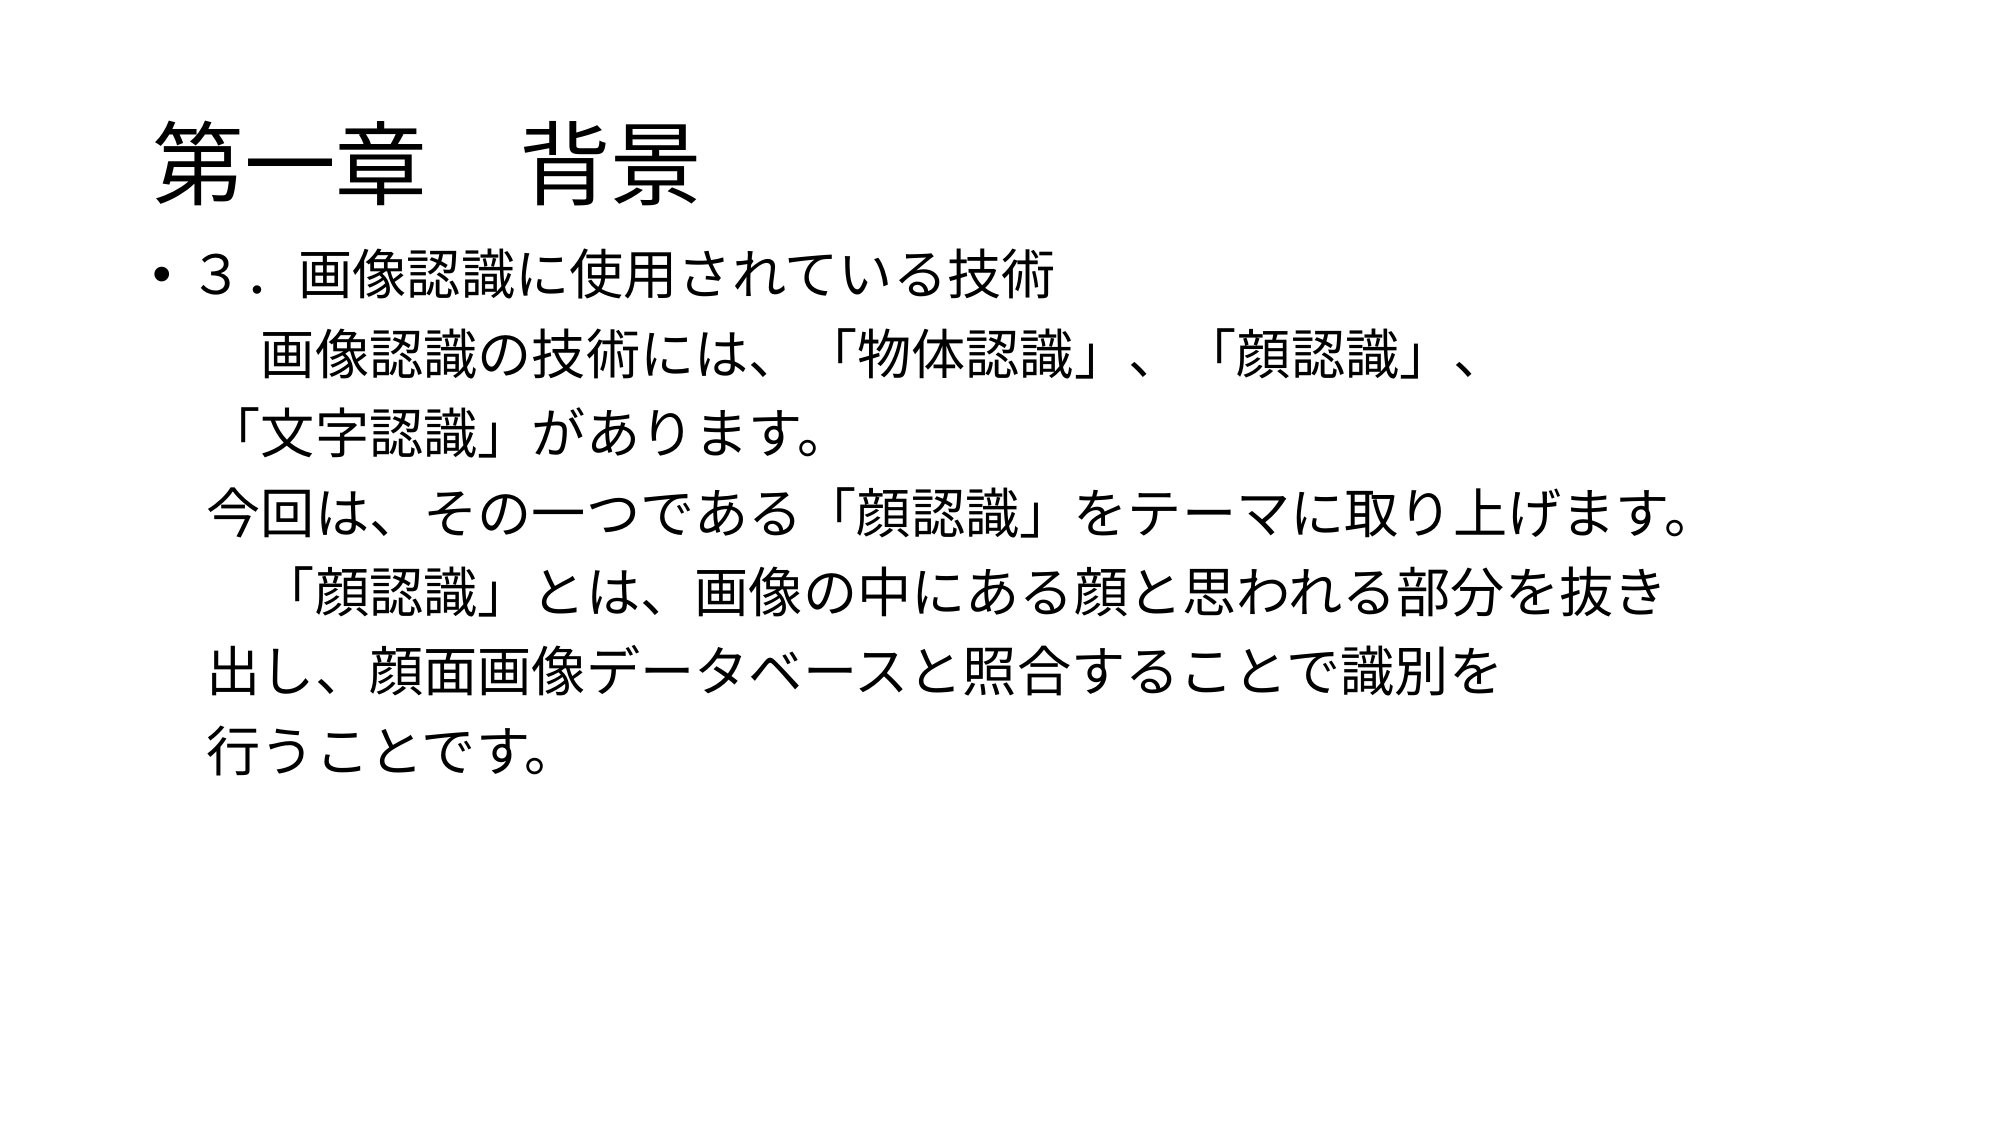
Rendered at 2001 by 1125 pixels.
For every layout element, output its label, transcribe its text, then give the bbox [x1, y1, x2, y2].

list ３．画像認識に使用されている技術 画像認識の技術には、「物体認識」、「顔認識」、 「文字認識」があります。 今回は、その一つである「顔認識」をテーマに取り上げます。 「顔認識」とは、画像の中にある顔と思われる部分を抜き 出し、顔面画像データベースと照合することで識別を 行うことです。 [137, 240, 1863, 1014]
title 第一章 背景 [137, 59, 1863, 240]
